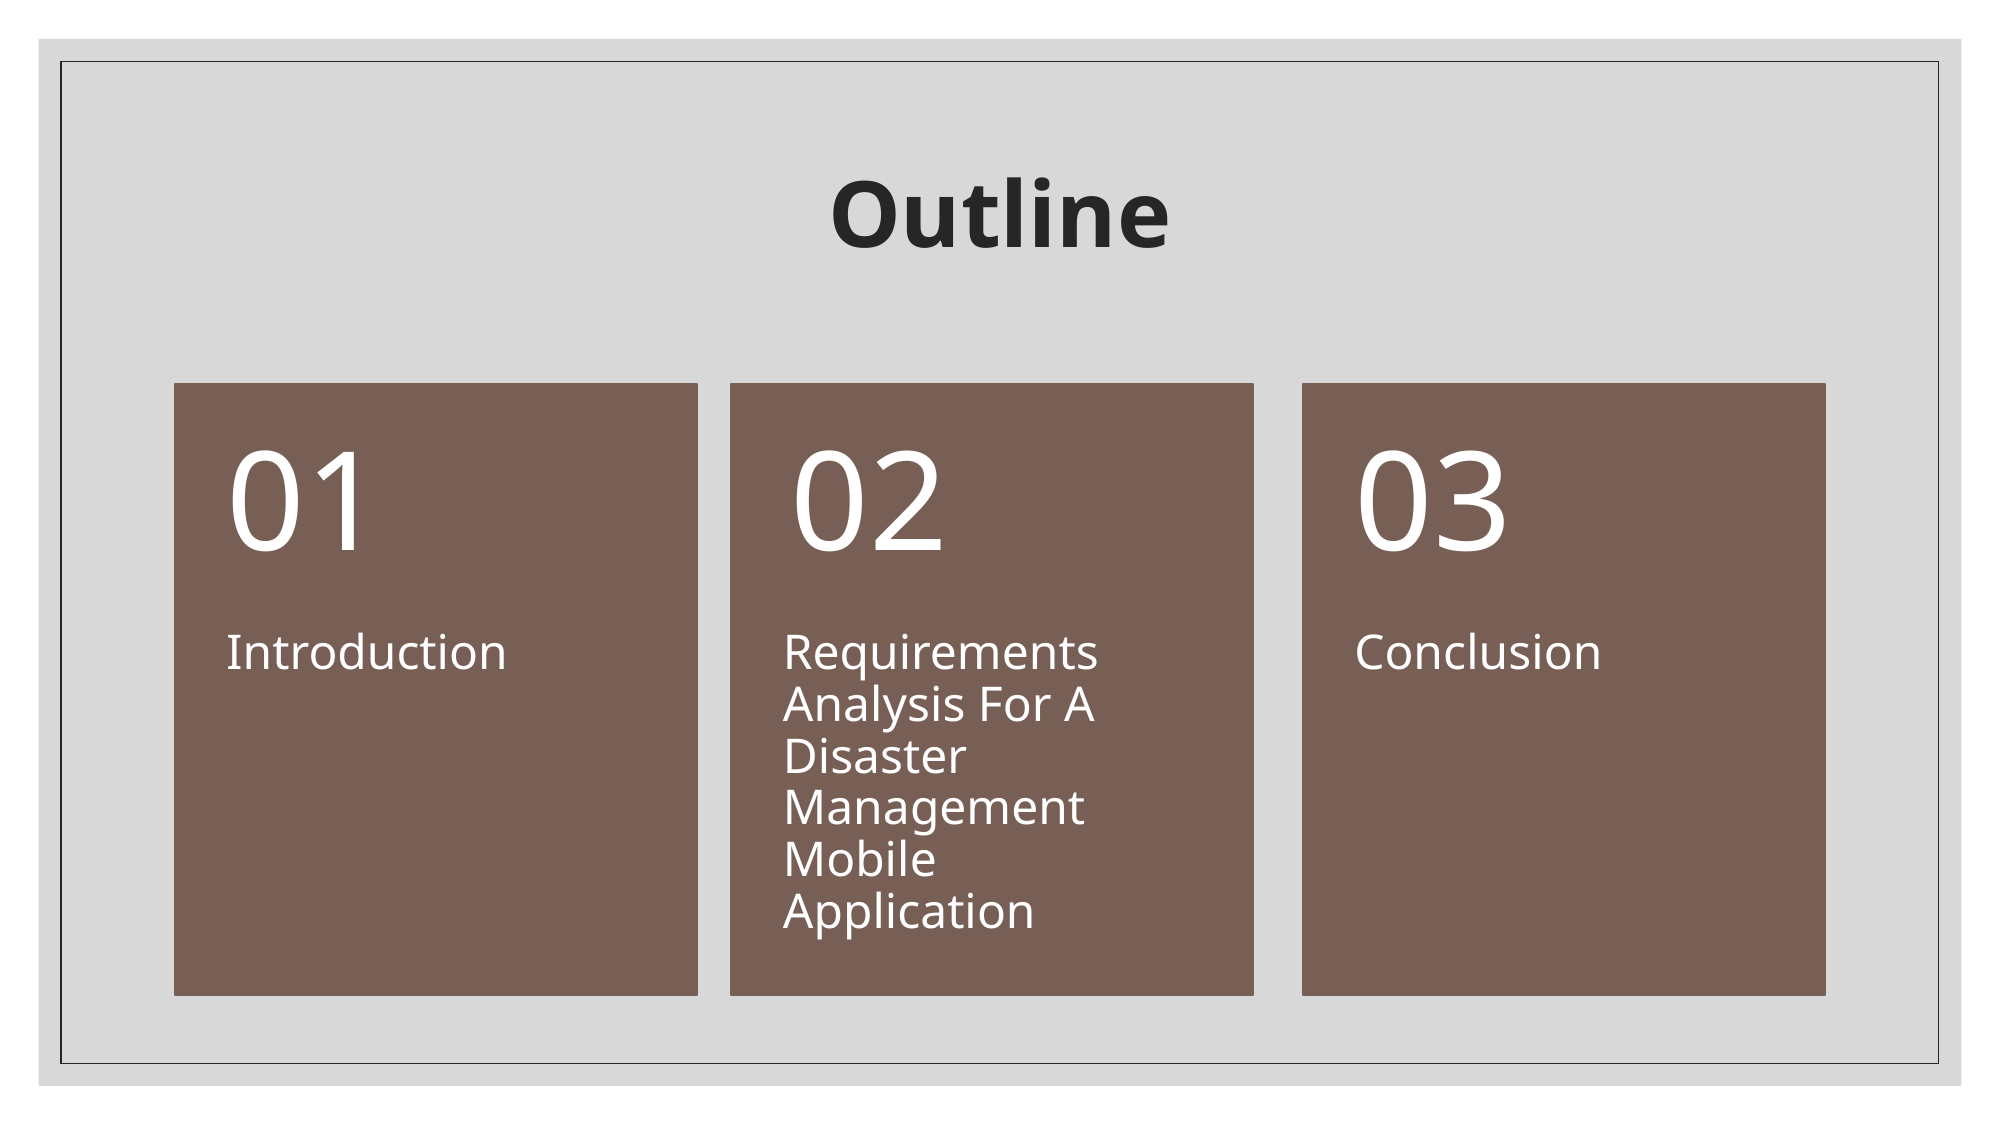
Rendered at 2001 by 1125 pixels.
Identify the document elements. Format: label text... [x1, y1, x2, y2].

title Outline [174, 105, 1825, 331]
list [174, 383, 1825, 996]
